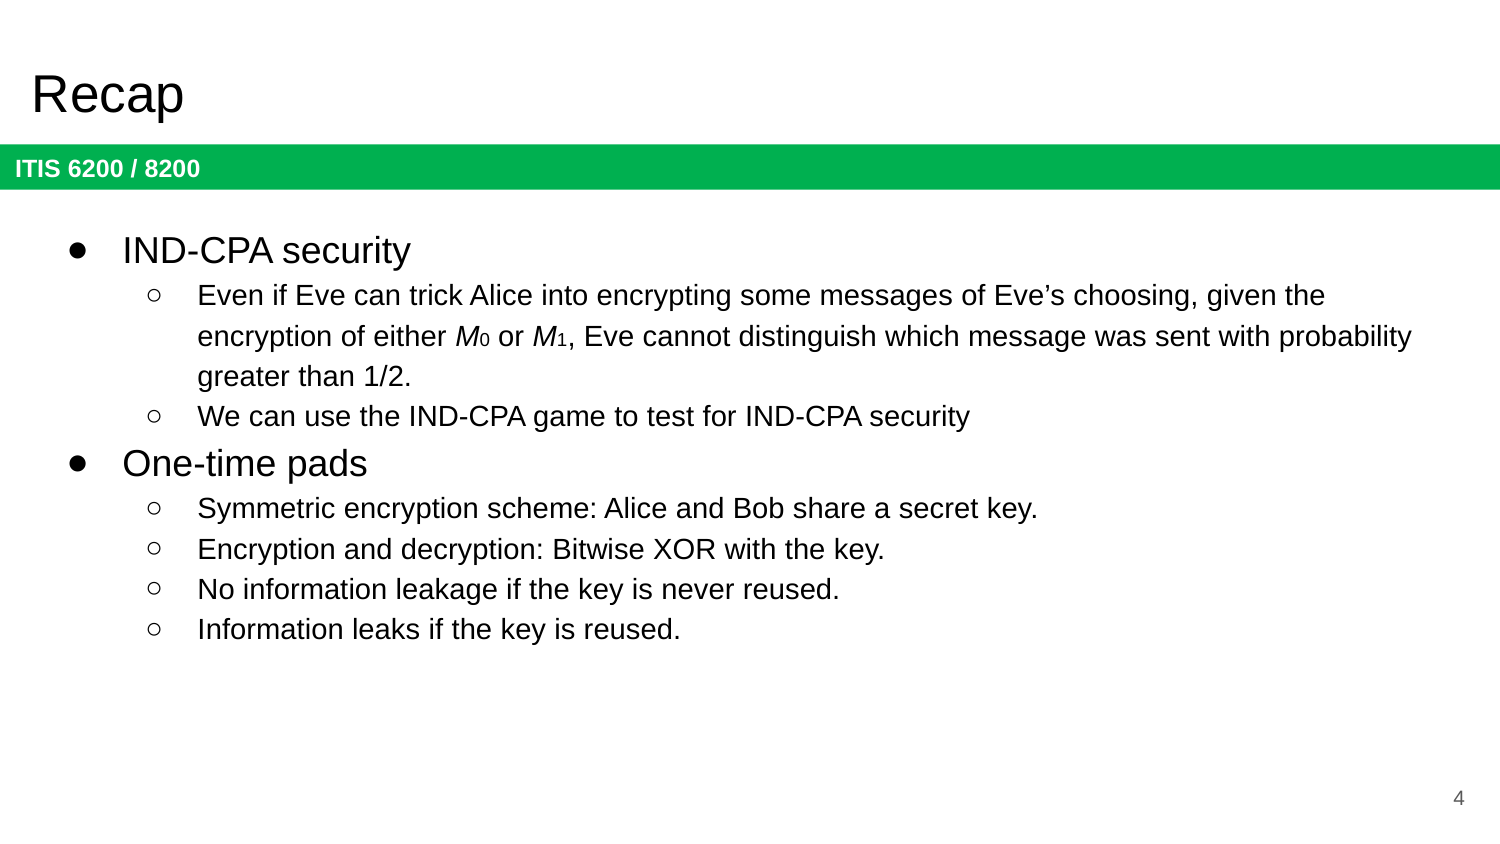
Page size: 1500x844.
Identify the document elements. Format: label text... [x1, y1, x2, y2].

slide_number 4 [1389, 764, 1480, 830]
list IND-CPA security Even if Eve can trick Alice into encrypting some messages of Eve’s choosing, given the encryption of either M0 or M1, Eve cannot distinguish which message was sent with probability greater than 1/2. We can use the IND-CPA game to test for IND-CPA security One-time pads Symmetric encryption scheme: Alice and Bob share a secret key. Encryption and decryption: Bitwise XOR with the key. No information leakage if the key is never reused. Information leaks if the key is reused. [32, 204, 1431, 823]
title Recap [16, 44, 1415, 139]
